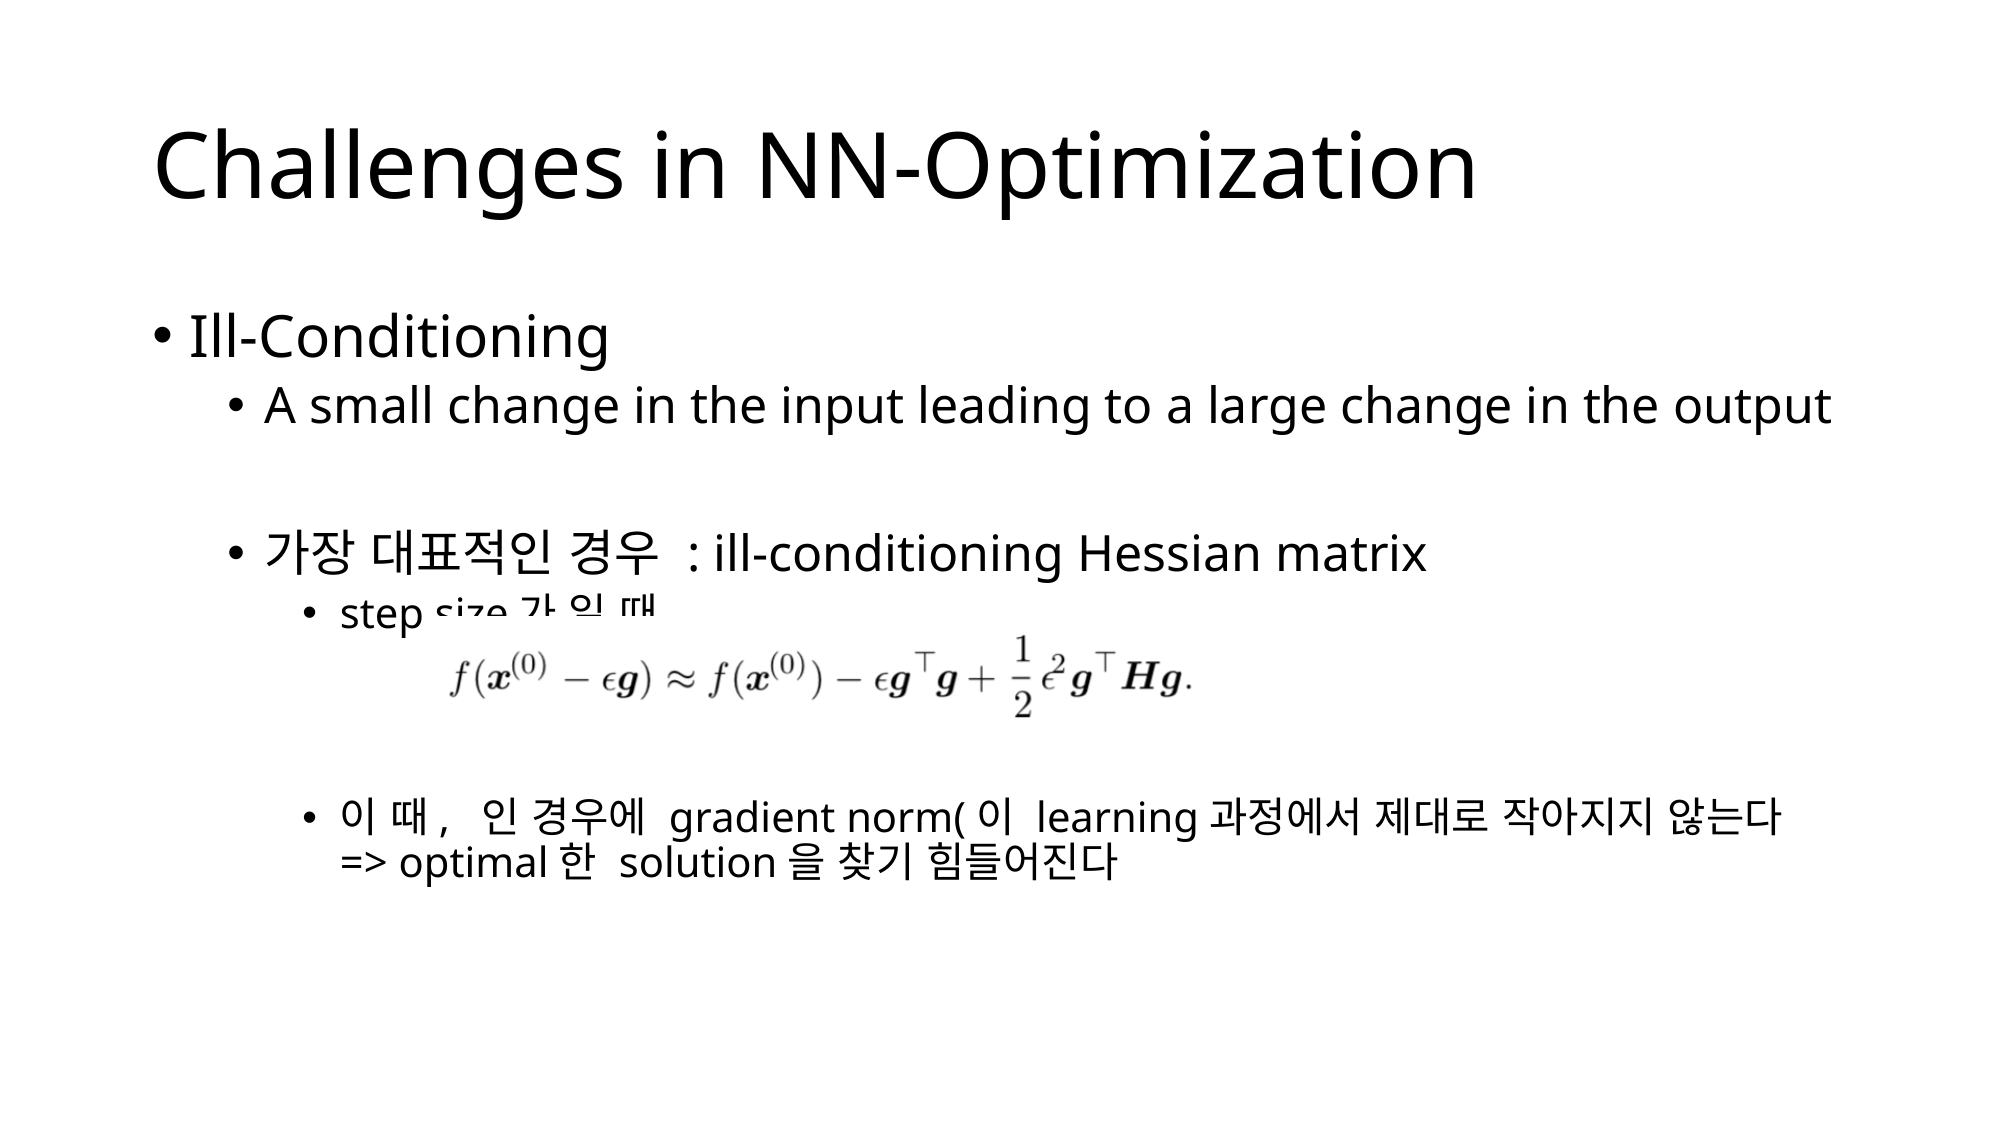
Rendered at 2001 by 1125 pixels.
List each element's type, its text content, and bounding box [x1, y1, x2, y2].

picture [436, 616, 1208, 738]
title Challenges in NN-Optimization [137, 59, 1863, 278]
